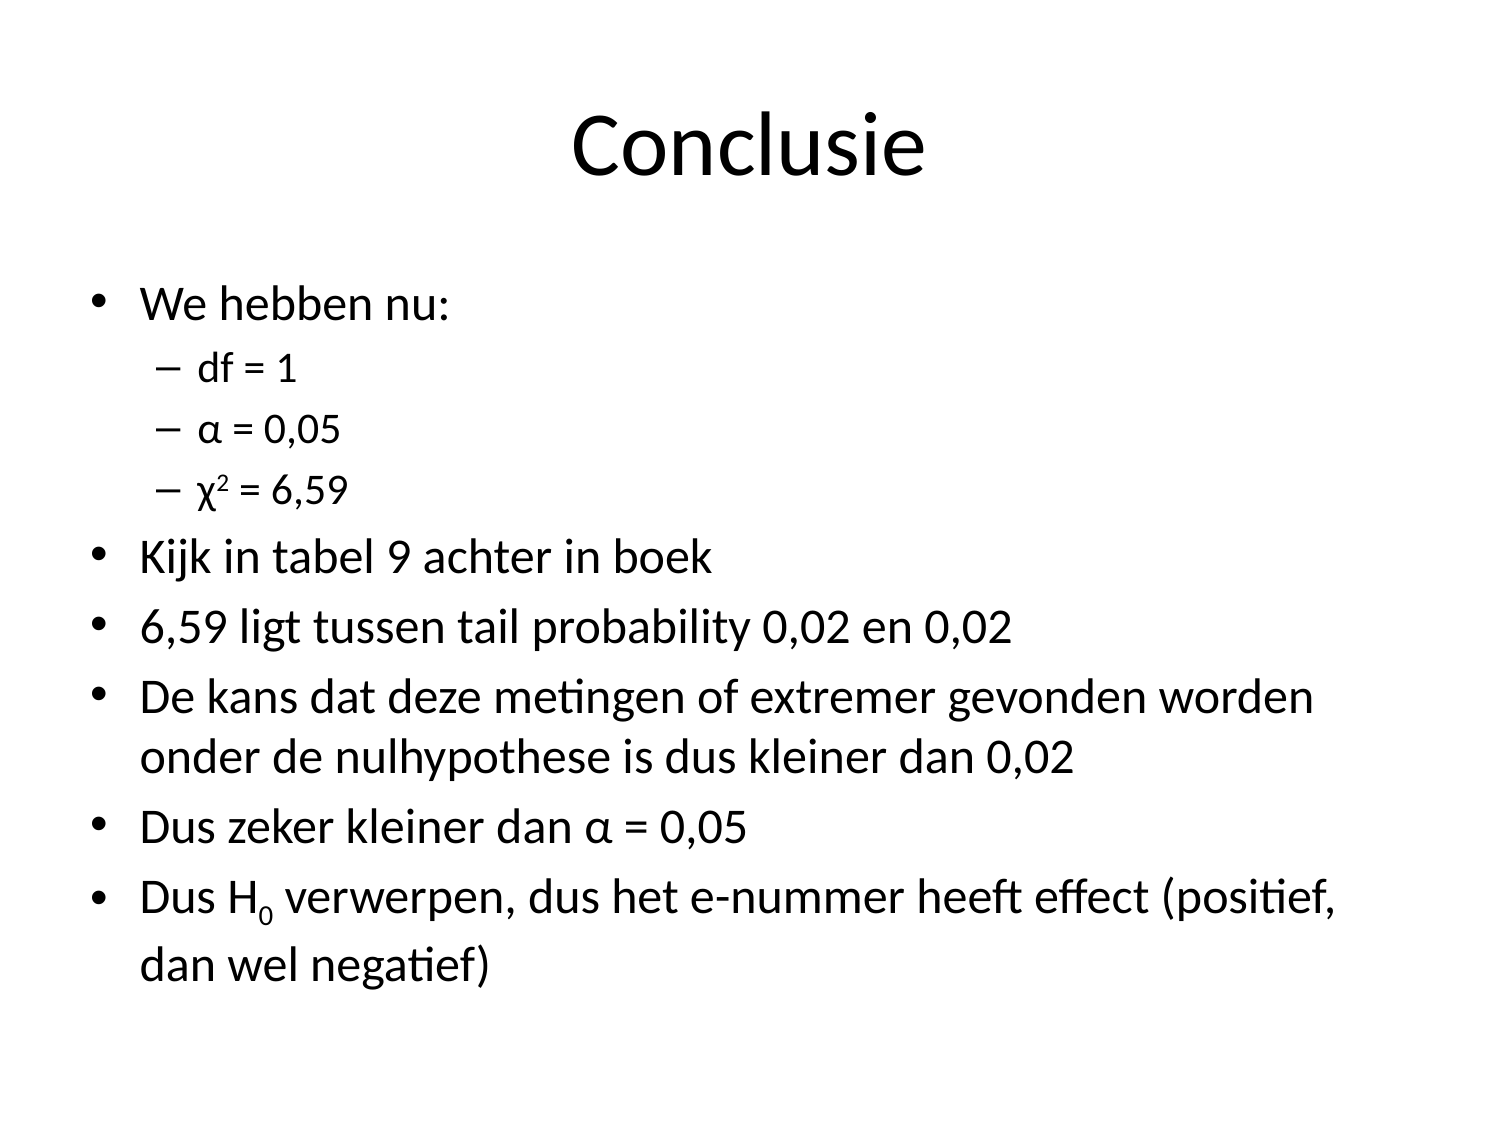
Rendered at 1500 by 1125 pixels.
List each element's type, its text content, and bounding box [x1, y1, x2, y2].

title Conclusie [75, 45, 1425, 233]
list We hebben nu: df = 1 α = 0,05 χ2 = 6,59 Kijk in tabel 9 achter in boek 6,59 ligt tussen tail probability 0,02 en 0,02 De kans dat deze metingen of extremer gevonden worden onder de nulhypothese is dus kleiner dan 0,02 Dus zeker kleiner dan α = 0,05 Dus H0 verwerpen, dus het e-nummer heeft effect (positief, dan wel negatief) [75, 262, 1425, 1005]
